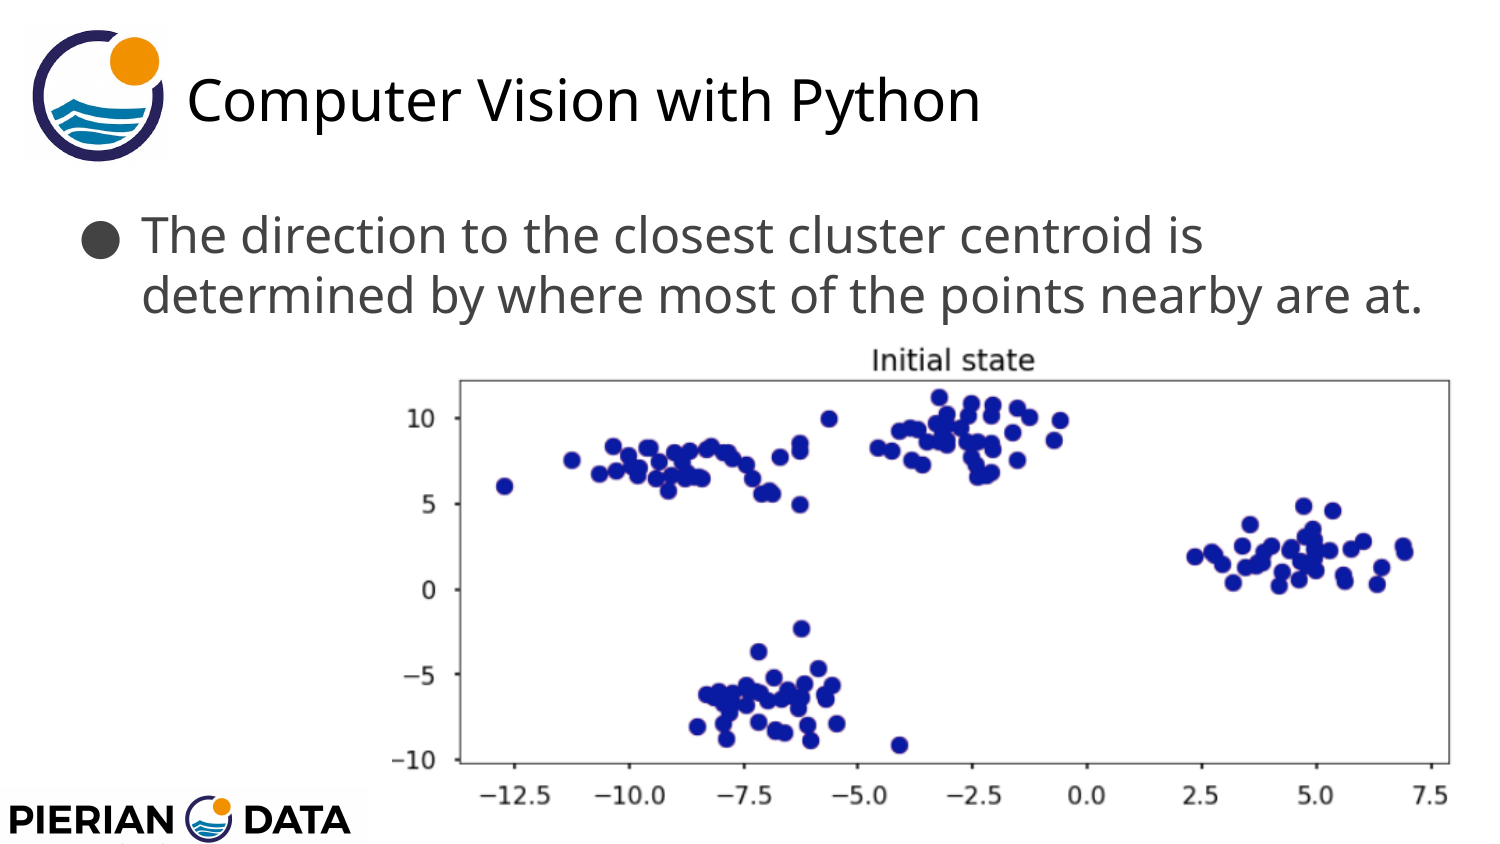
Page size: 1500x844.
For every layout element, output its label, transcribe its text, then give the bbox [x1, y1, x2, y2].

picture [392, 332, 1476, 819]
list The direction to the closest cluster centroid is determined by where most of the points nearby are at. [51, 189, 1476, 308]
picture [0, 787, 368, 844]
picture [24, 24, 172, 167]
title Computer Vision with Python [176, 48, 1449, 143]
